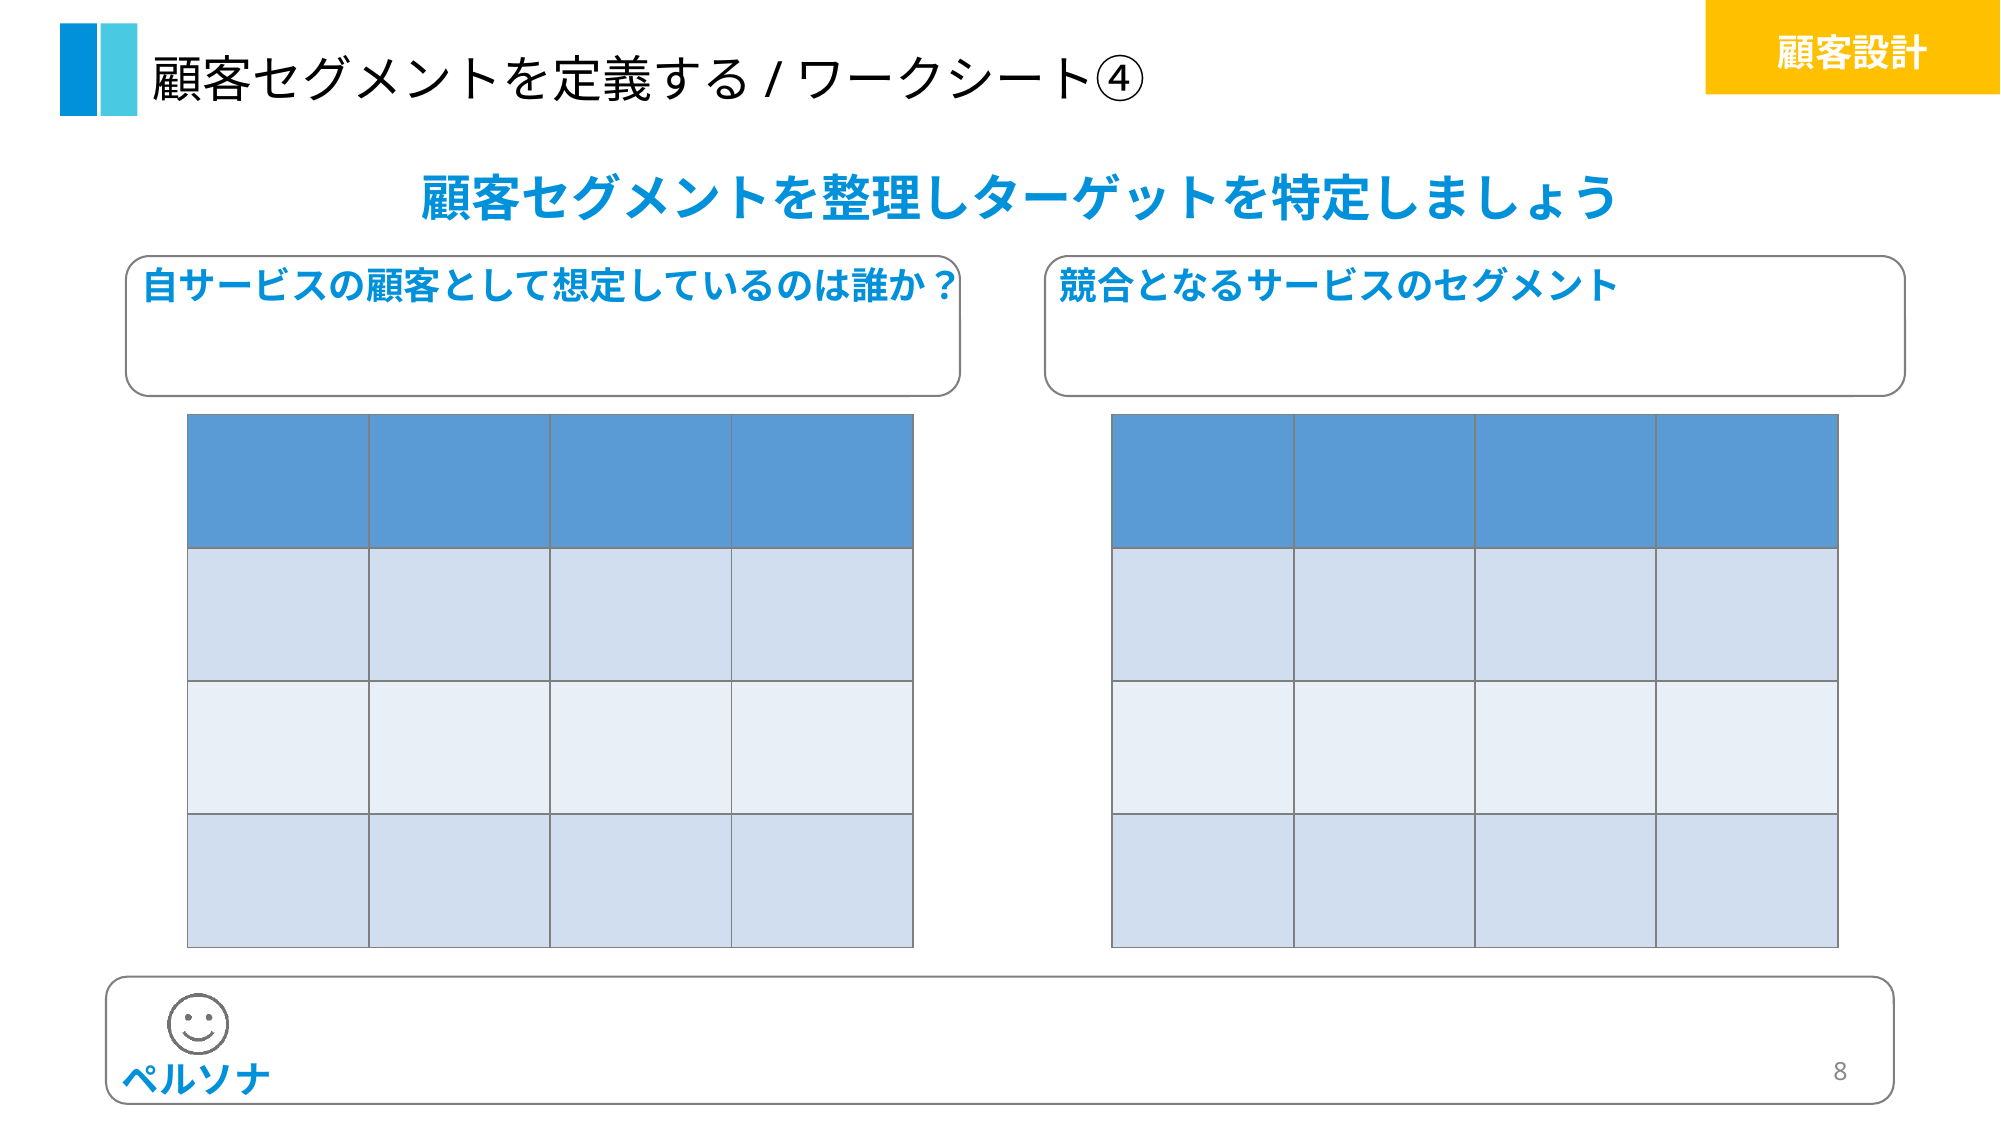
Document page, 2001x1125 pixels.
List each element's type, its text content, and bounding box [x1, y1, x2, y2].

table_header [551, 415, 731, 547]
text_box 顧客設計 [1705, 0, 2000, 95]
table_cell [370, 682, 549, 813]
text_box ペルソナ [106, 1049, 289, 1102]
table_cell [732, 549, 912, 680]
table_cell [1657, 549, 1837, 680]
table_cell [1476, 815, 1655, 947]
table_header [732, 415, 912, 547]
table_cell [370, 549, 549, 680]
text_box 競合となるサービスのセグメント [1044, 254, 1644, 308]
table_header [1657, 415, 1837, 547]
table_cell [1295, 682, 1474, 813]
table_cell [1113, 682, 1293, 813]
table_cell [551, 815, 731, 947]
table_cell [732, 682, 912, 813]
table_cell [551, 682, 731, 813]
table_cell [1295, 549, 1474, 680]
table_cell [1113, 549, 1293, 680]
table_cell [1657, 815, 1837, 947]
text_box [125, 308, 961, 397]
table_cell [1113, 815, 1293, 947]
table_cell [188, 815, 368, 947]
table_cell [1657, 682, 1837, 813]
text_box [106, 976, 1894, 1104]
table_cell [1476, 549, 1655, 680]
table_cell [551, 549, 731, 680]
title 顧客セグメントを定義する/ワークシート④ [137, 21, 1783, 116]
table_header [188, 415, 368, 547]
table_header [1295, 415, 1474, 547]
table_header [370, 415, 549, 547]
table_cell [370, 815, 549, 947]
picture [166, 993, 229, 1055]
text_box 自サービスの顧客として想定しているのは誰か？ [125, 254, 990, 308]
slide_number ‹#› [1412, 1042, 1863, 1103]
table_header [1476, 415, 1655, 547]
text_box [1044, 256, 1906, 397]
table_header [1113, 415, 1293, 547]
text_box 顧客セグメントを整理しターゲットを特定しましょう [400, 159, 1643, 227]
table_cell [732, 815, 912, 947]
table_cell [1476, 682, 1655, 813]
table_cell [1295, 815, 1474, 947]
table_cell [188, 682, 368, 813]
table_cell [188, 549, 368, 680]
